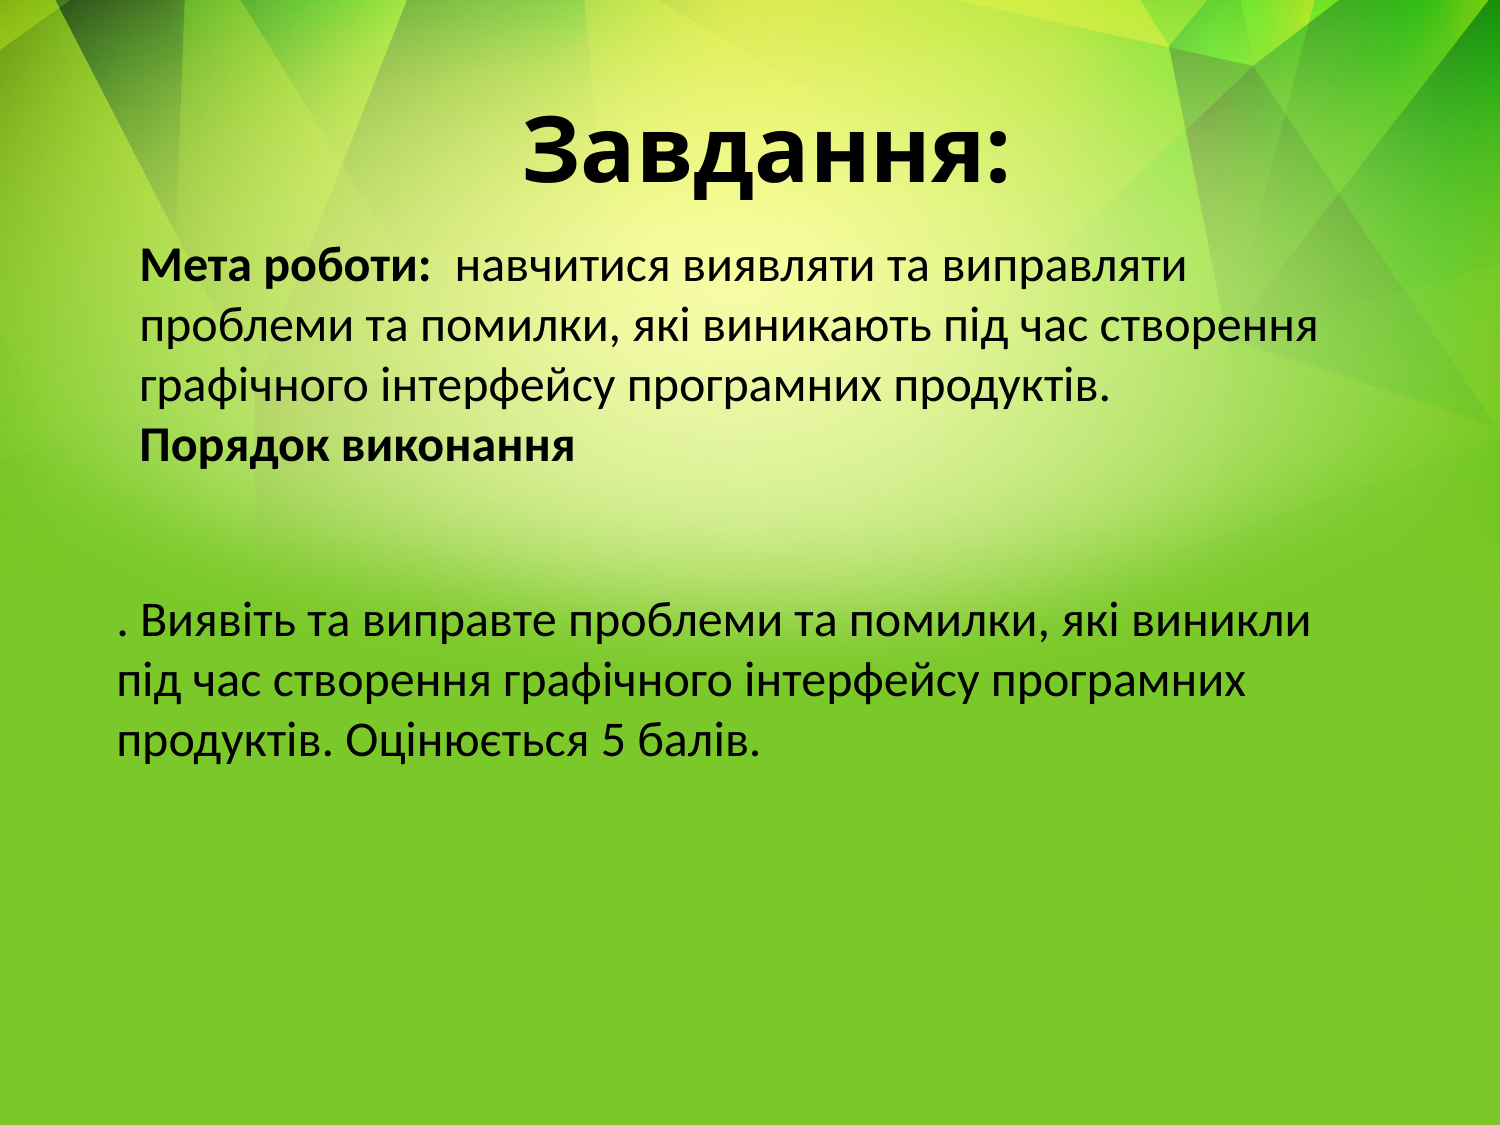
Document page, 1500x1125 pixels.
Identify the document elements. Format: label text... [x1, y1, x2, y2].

title Завдання: [47, 79, 1488, 227]
text_box . Виявіть та виправте проблеми та помилки, які виникли під час створення графічного інтерфейсу програмних продуктів. Оцінюється 5 балів. [101, 578, 1391, 819]
picture [0, 0, 1500, 1125]
text_box Мета роботи: навчитися виявляти та виправляти проблеми та помилки, які виникають під час створення графічного інтерфейсу програмних продуктів. Порядок виконання [124, 224, 1368, 480]
